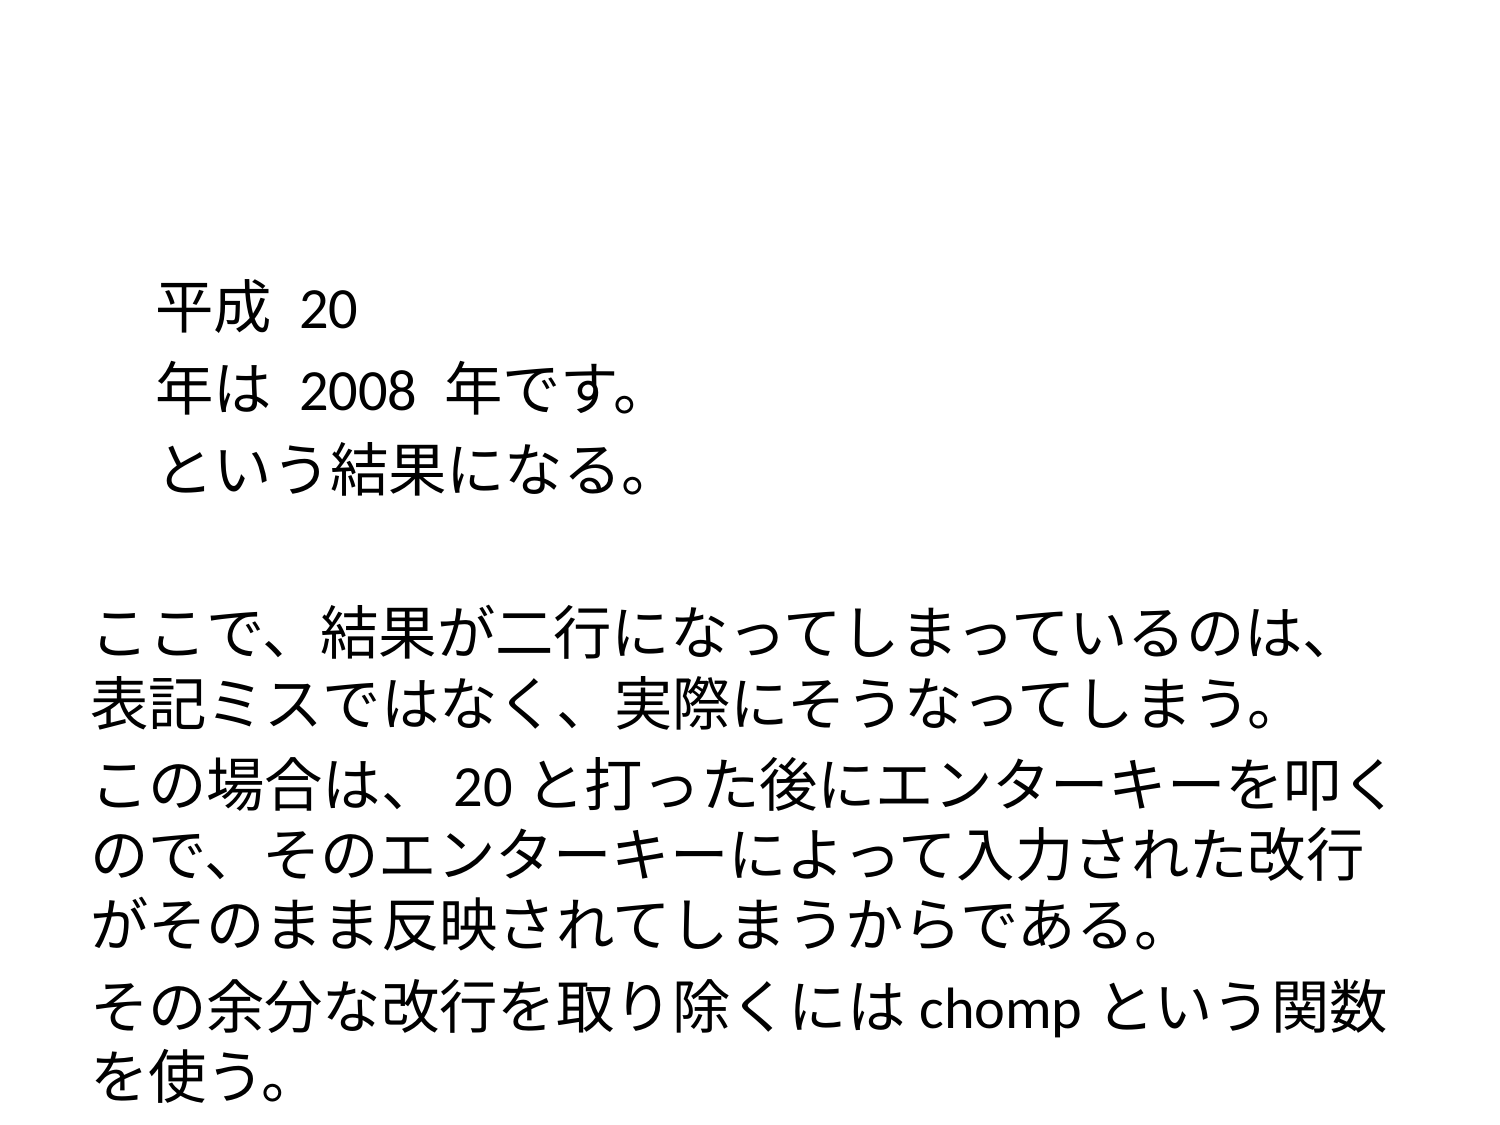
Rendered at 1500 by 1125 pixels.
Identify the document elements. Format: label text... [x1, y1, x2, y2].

list 平成 20 年は 2008 年です。 という結果になる。 ここで、結果が二行になってしまっているのは、表記ミスではなく、実際にそうなってしまう。 この場合は、20と打った後にエンターキーを叩くので、そのエンターキーによって入力された改行がそのまま反映されてしまうからである。 その余分な改行を取り除くにはchompという関数を使う。 [75, 262, 1425, 1005]
